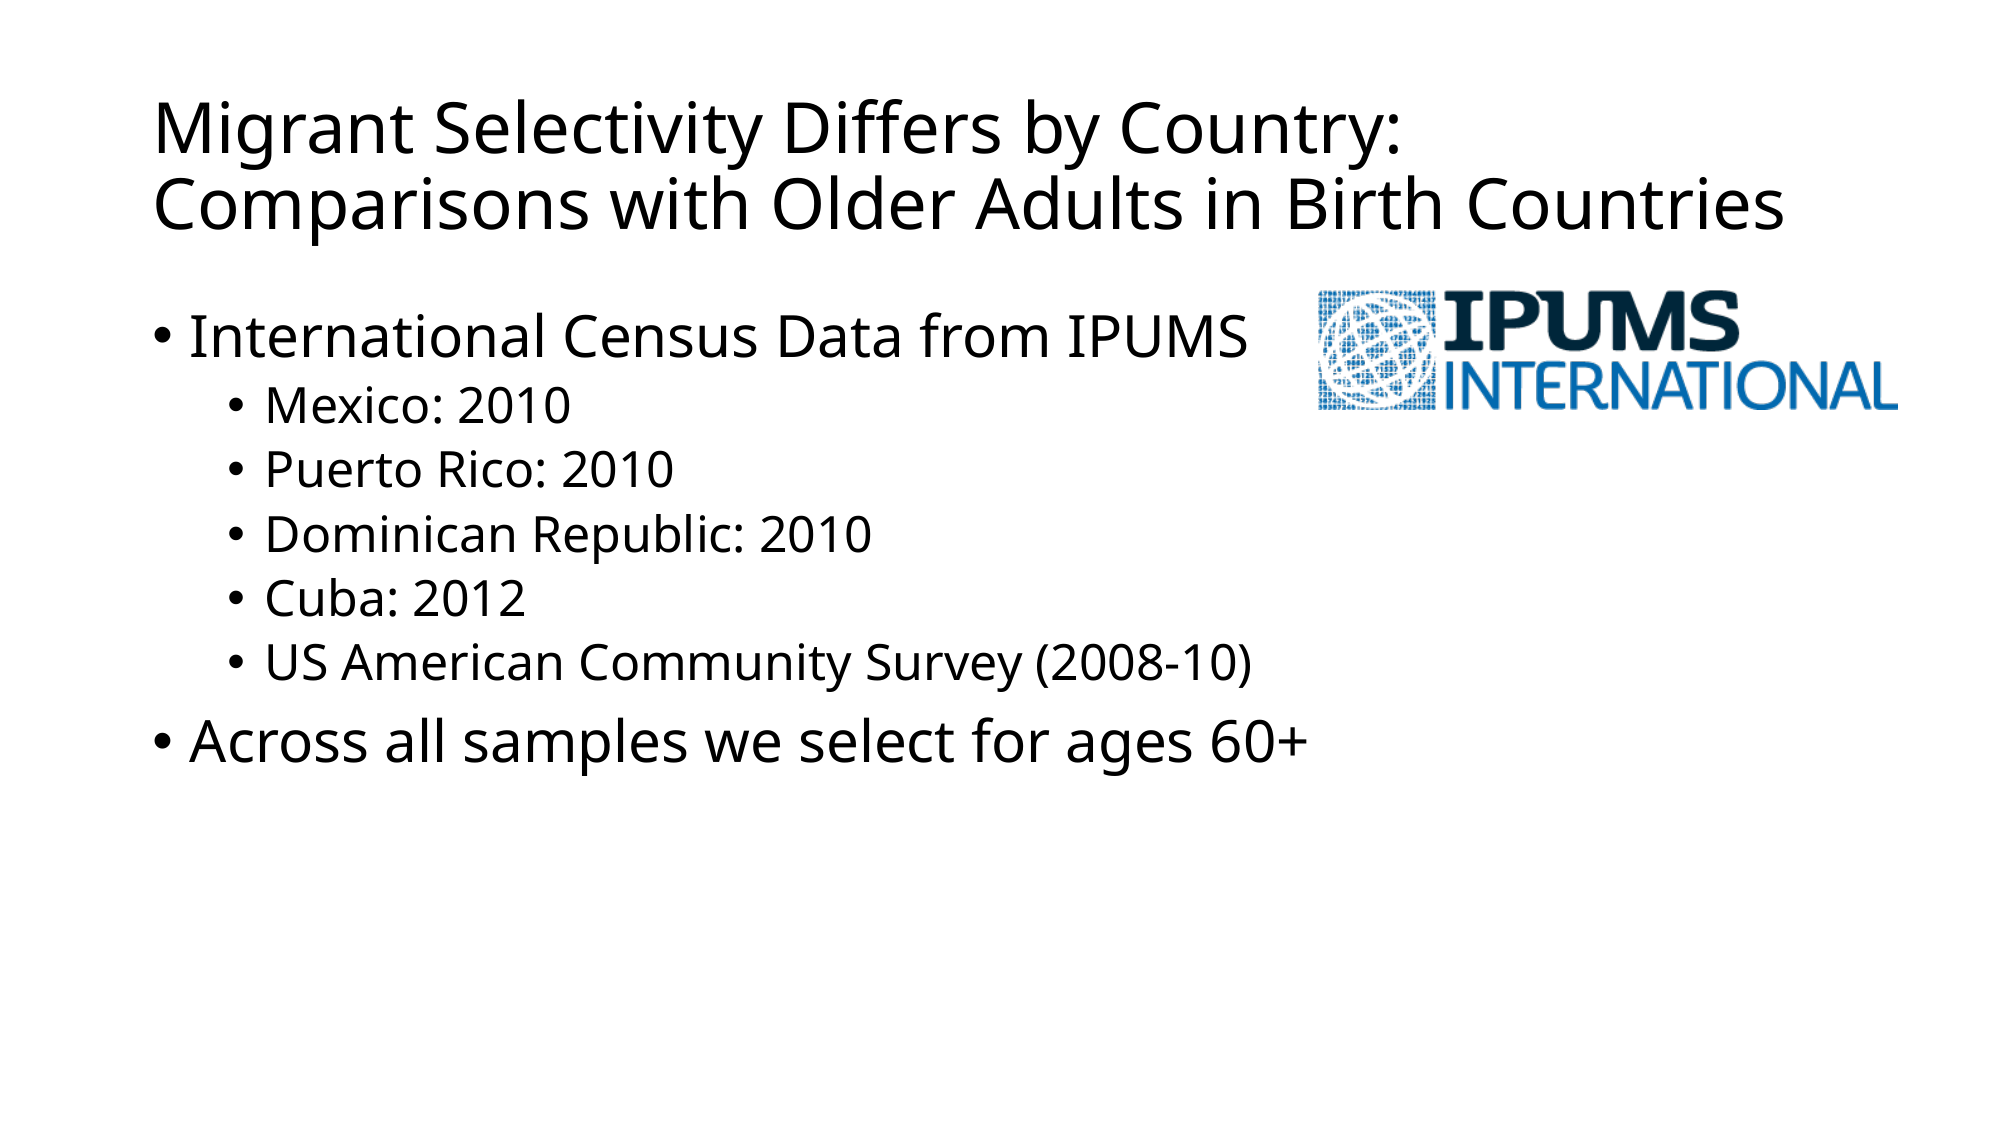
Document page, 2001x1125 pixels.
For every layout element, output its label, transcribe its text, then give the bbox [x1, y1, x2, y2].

list International Census Data from IPUMS Mexico: 2010 Puerto Rico: 2010 Dominican Republic: 2010 Cuba: 2012 US American Community Survey (2008-10) Across all samples we select for ages 60+ [137, 299, 1863, 1014]
title Migrant Selectivity Differs by Country: Comparisons with Older Adults in Birth Countries [137, 59, 1863, 278]
picture [1317, 287, 1899, 410]
